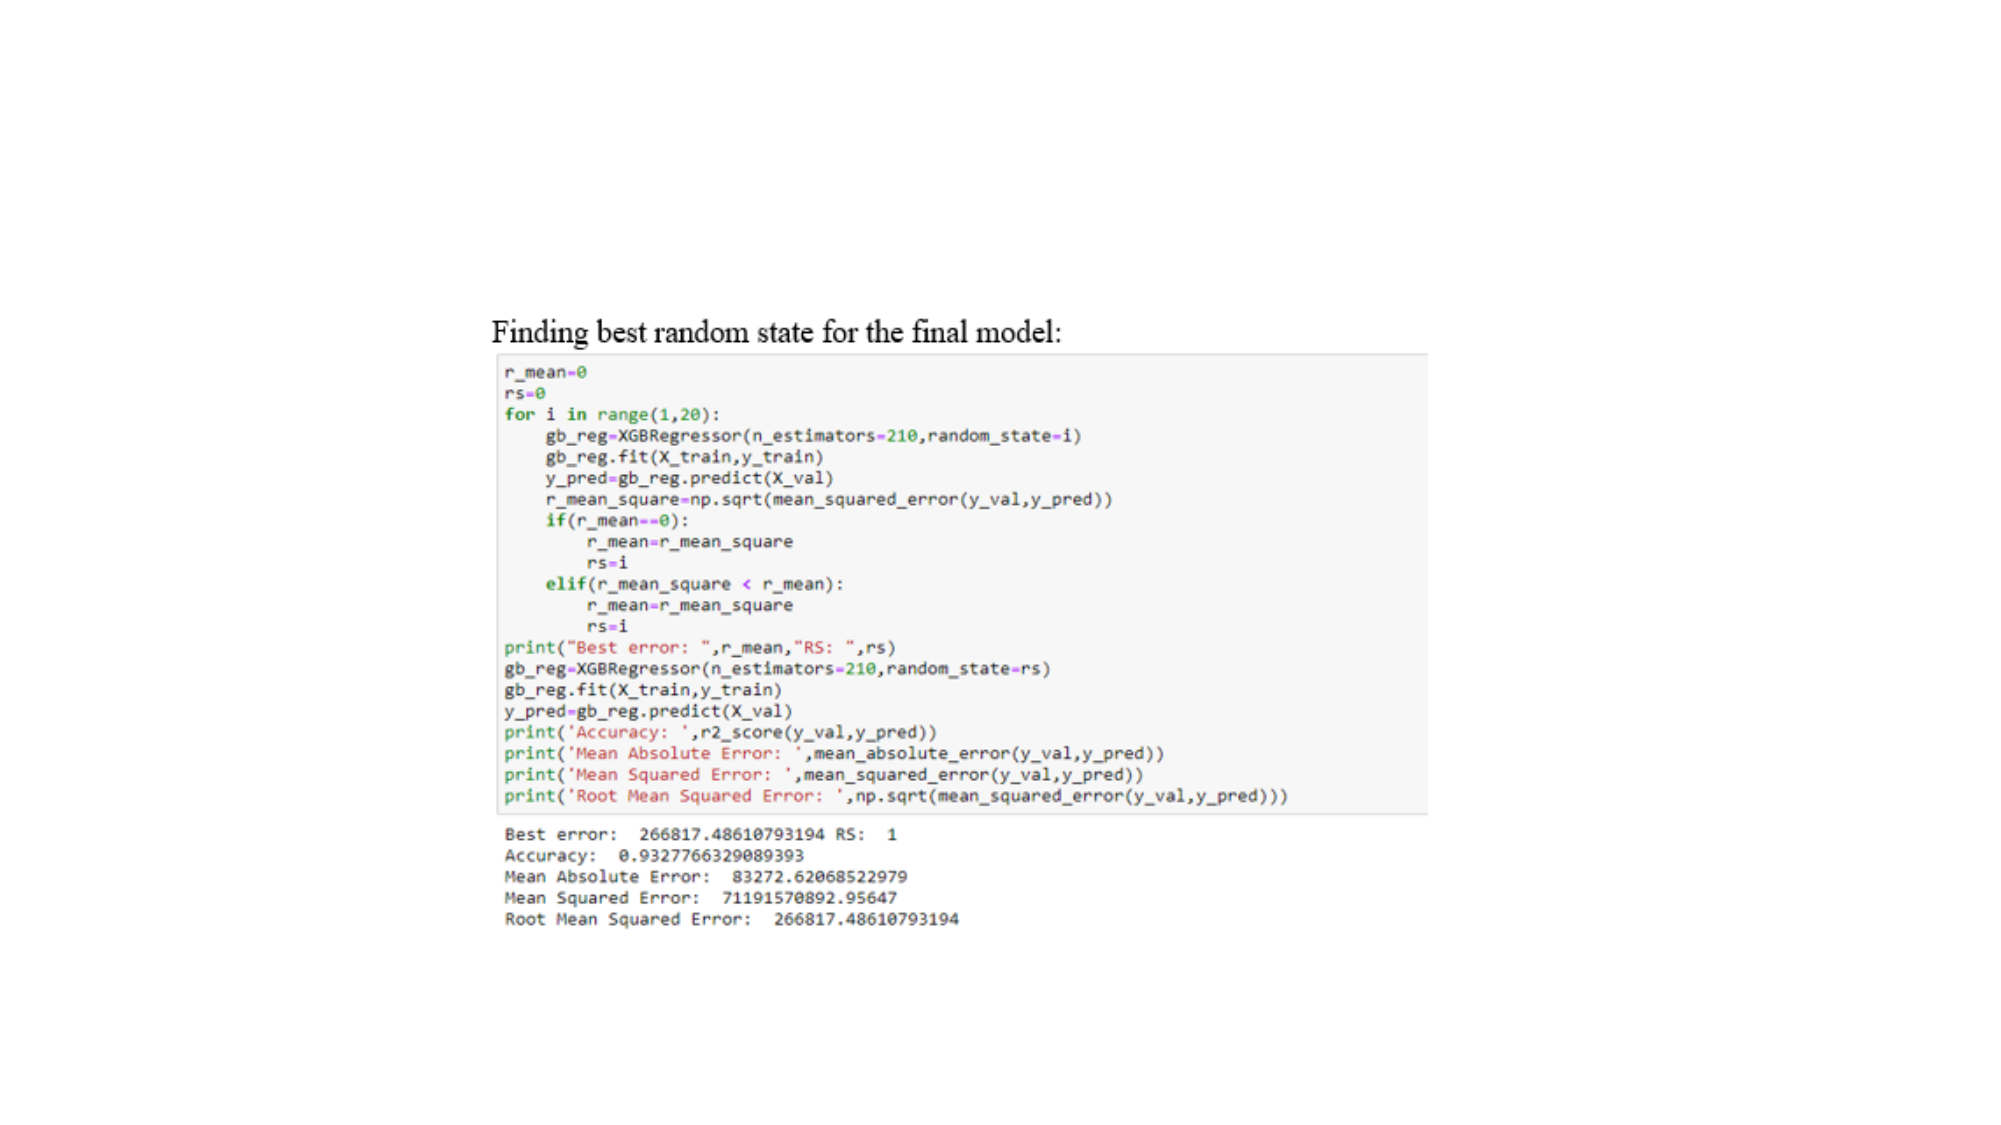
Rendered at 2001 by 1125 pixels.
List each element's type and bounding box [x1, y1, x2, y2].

list [467, 303, 1444, 971]
